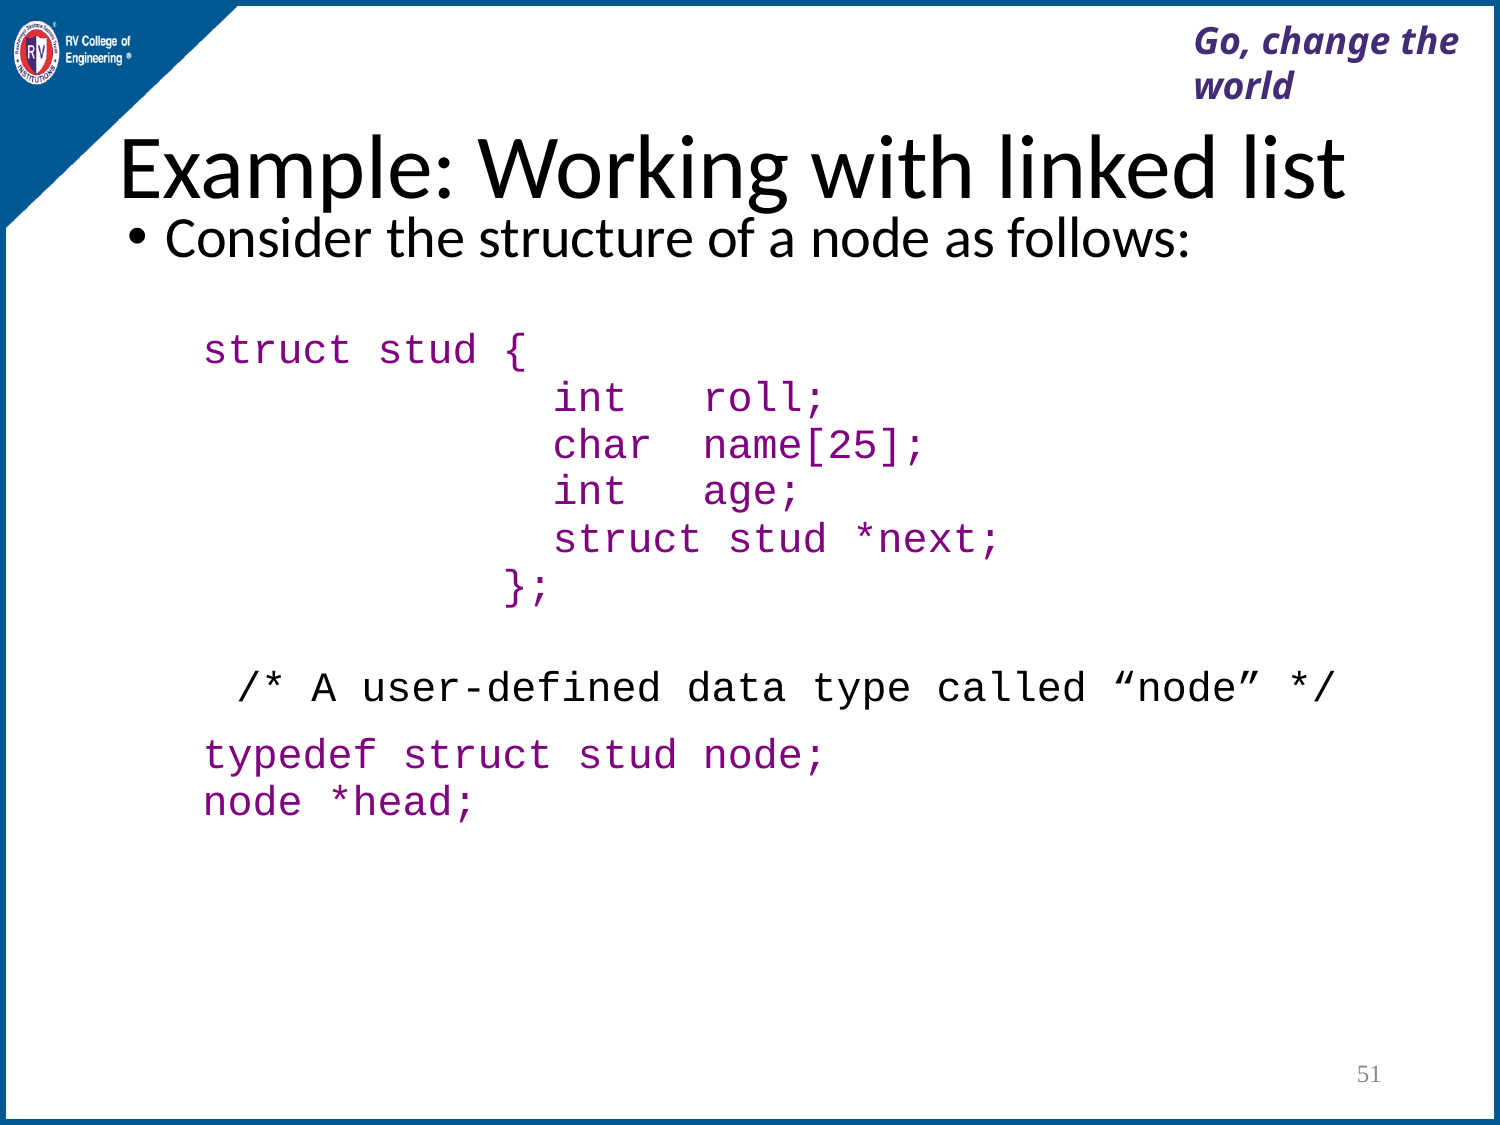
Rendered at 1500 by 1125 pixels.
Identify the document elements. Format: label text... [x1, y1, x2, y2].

list Consider the structure of a node as follows: struct stud { int roll; char name[25]; int age; struct stud *next; }; /* A user-defined data type called “node” */ typedef struct stud node; node *head; [112, 200, 1388, 1013]
title Example: Working with linked list [103, 59, 1397, 278]
picture [1, 6, 237, 232]
slide_number ‹#› [1059, 1042, 1397, 1103]
